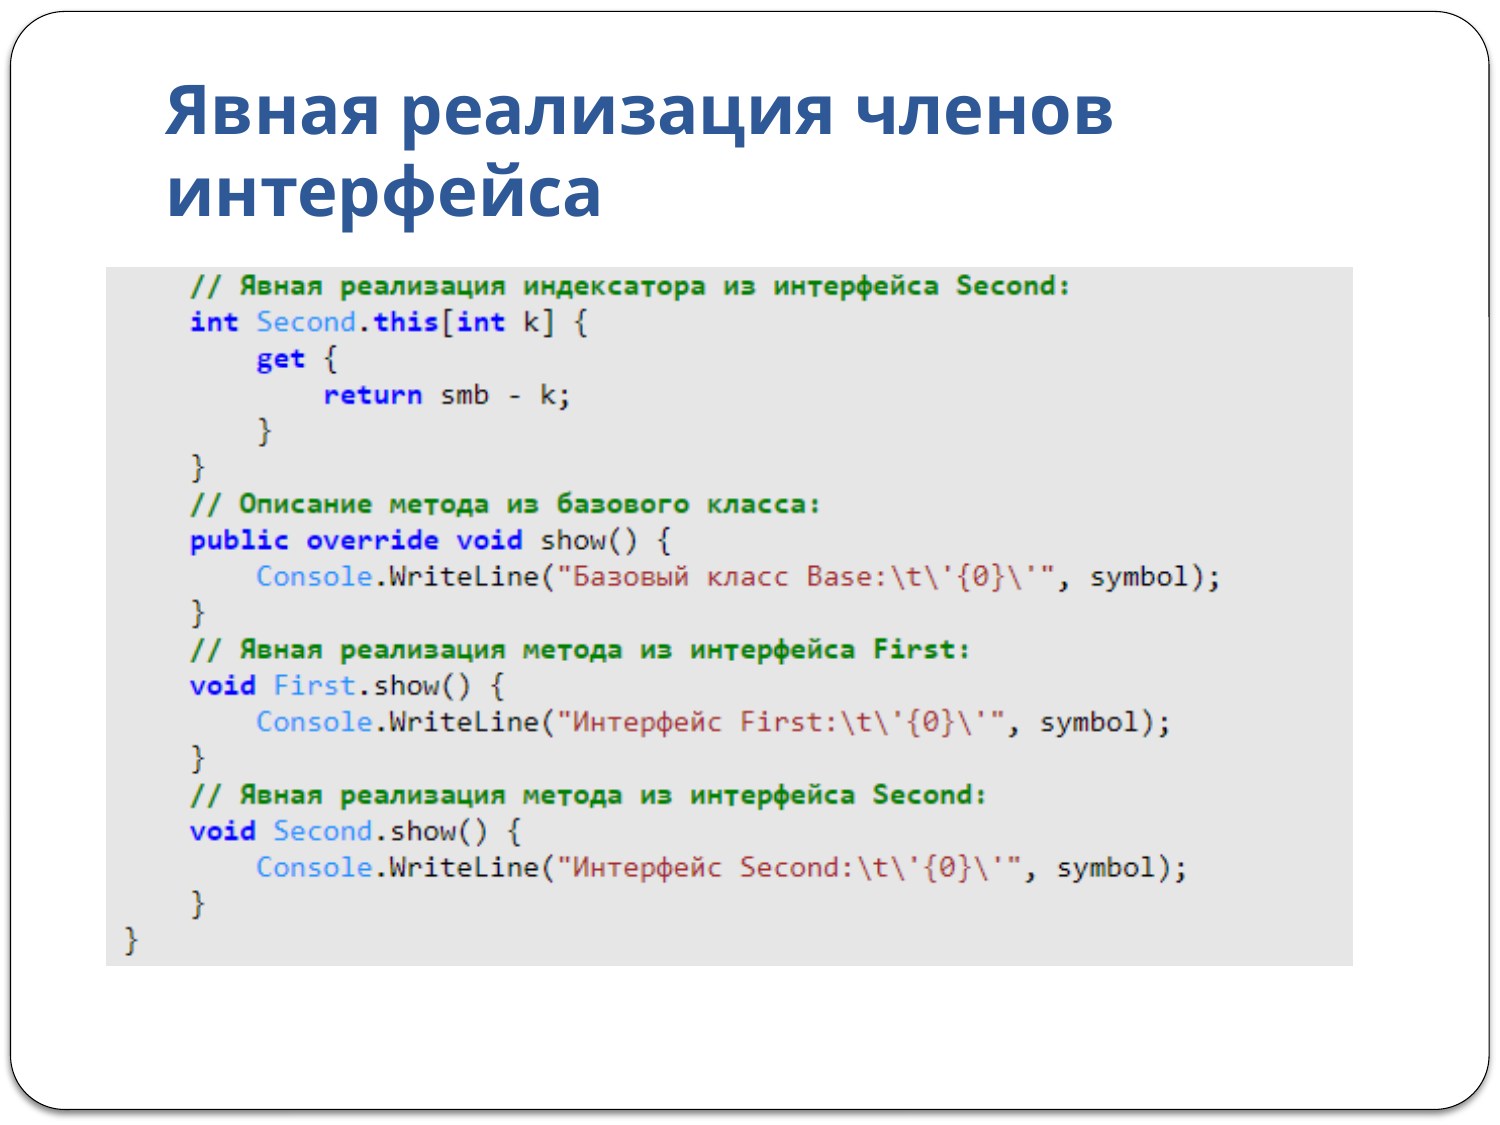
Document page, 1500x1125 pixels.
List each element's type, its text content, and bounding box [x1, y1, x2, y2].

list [105, 266, 1353, 967]
title Явная реализация членов интерфейса [150, 55, 1294, 246]
